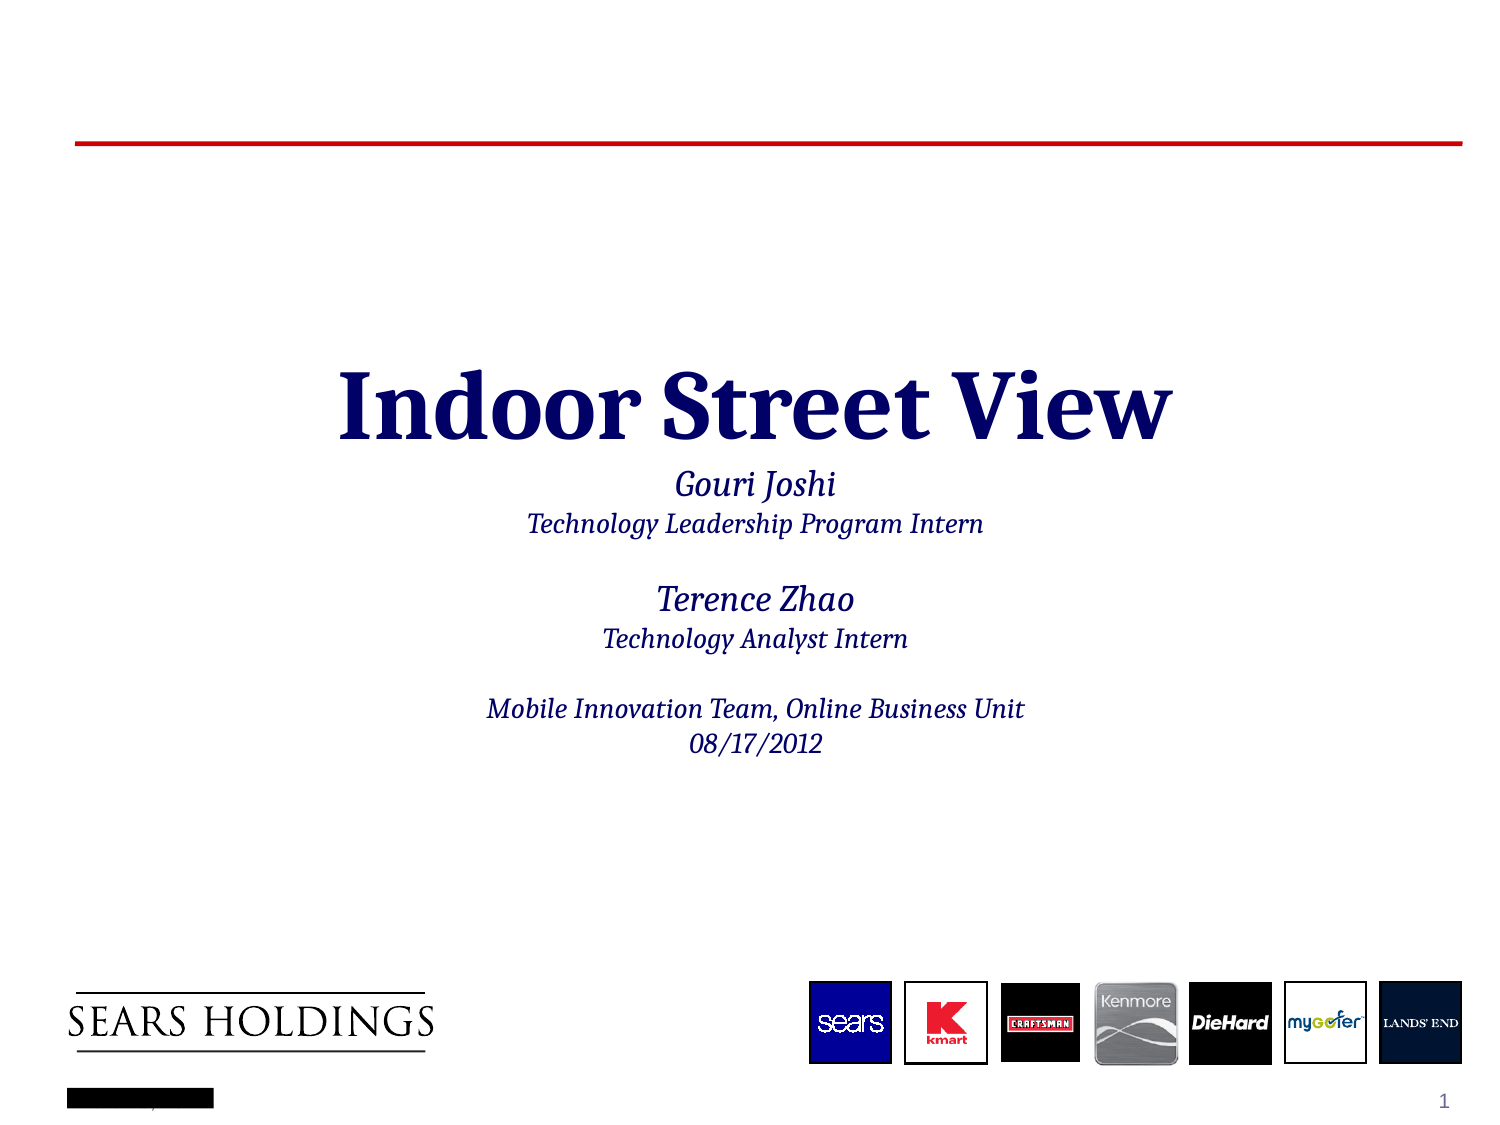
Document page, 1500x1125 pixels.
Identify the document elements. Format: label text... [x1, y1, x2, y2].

title Indoor Street View Gouri Joshi Technology Leadership Program Intern Terence Zhao Technology Analyst Intern Mobile Innovation Team, Online Business Unit 08/17/2012 [41, 335, 1470, 760]
picture [1189, 982, 1272, 1065]
text_box [67, 1087, 214, 1109]
picture [927, 1002, 967, 1044]
picture [1093, 980, 1179, 1066]
